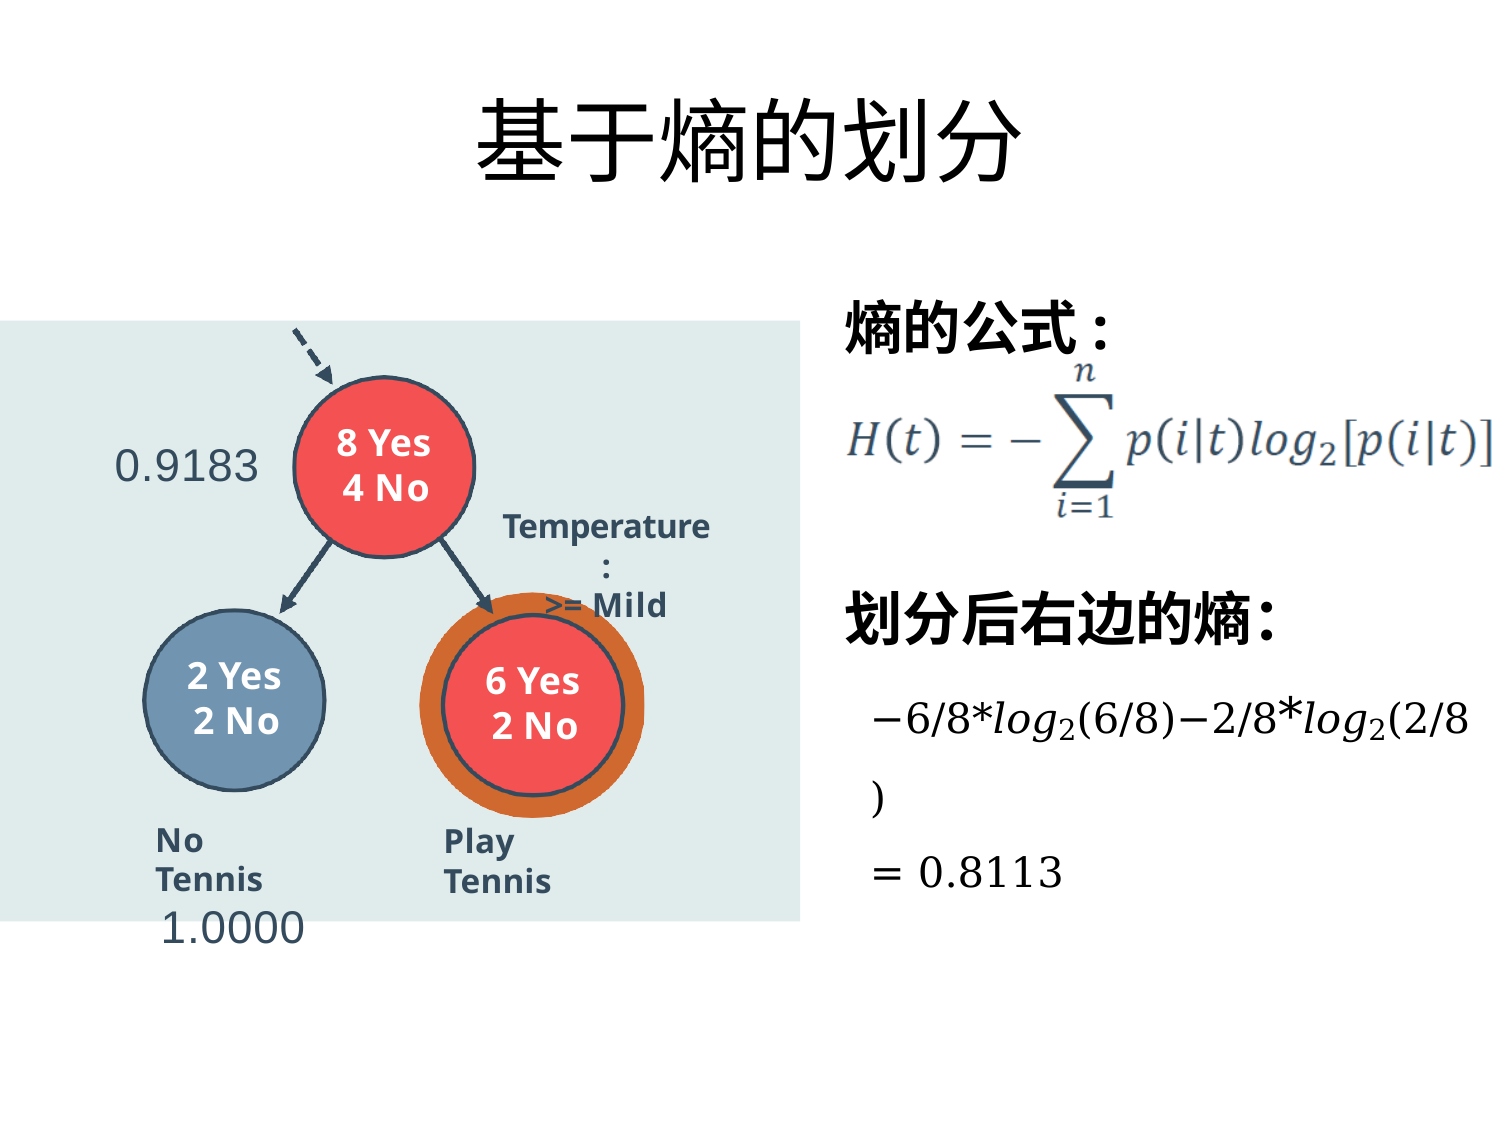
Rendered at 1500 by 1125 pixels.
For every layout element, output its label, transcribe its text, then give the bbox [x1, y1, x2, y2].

picture [842, 360, 1496, 523]
text_box [142, 327, 645, 818]
text_box Play Tennis [441, 818, 626, 900]
text_box 0.9183 [112, 433, 264, 491]
text_box 8 Yes 4 No [334, 417, 433, 510]
text_box 划分后右边的熵： −6/8*𝑙𝑜𝑔2(6/8)−2/8*𝑙𝑜𝑔2(2/8) = 0.8113 [842, 544, 1485, 971]
text_box 6 Yes 2 No [483, 654, 582, 747]
text_box Temperature: >= Mild [498, 502, 714, 625]
text_box No Tennis 1.0000 [152, 818, 315, 953]
title 基于熵的划分 [75, 45, 1425, 233]
text_box 熵的公式: [842, 289, 1347, 359]
text_box [0, 320, 801, 922]
text_box 2 Yes 2 No [184, 649, 283, 742]
